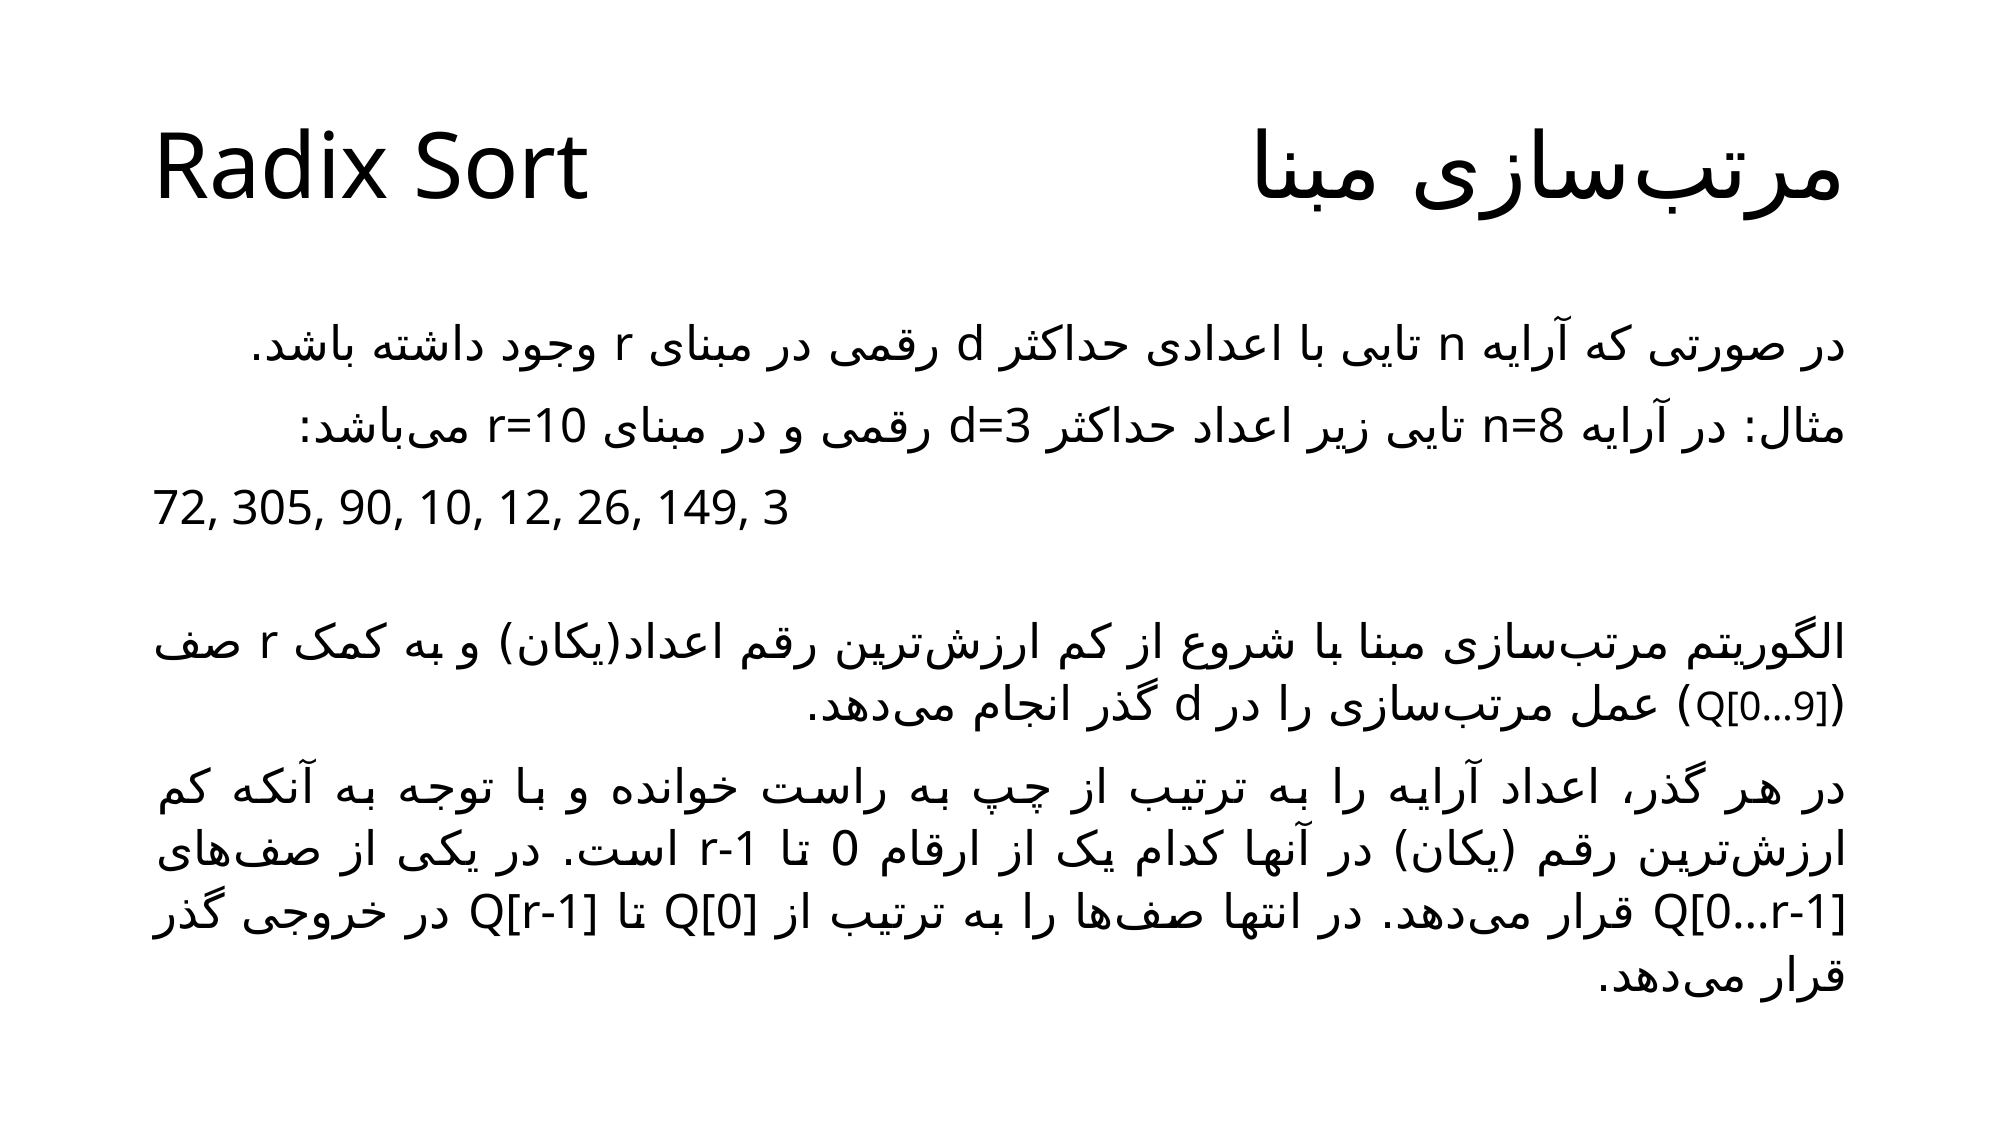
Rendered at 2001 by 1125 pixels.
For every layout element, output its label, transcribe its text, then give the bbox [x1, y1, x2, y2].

list در صورتی که آرایه n تایی با اعدادی حداکثر d رقمی در مبنای r وجود داشته باشد. مثال: در آرایه n=8 تایی زیر اعداد حداکثر d=3 رقمی و در مبنای r=10 می‌باشد: 72, 305, 90, 10, 12, 26, 149, 3 الگوریتم مرتب‌سازی مبنا با شروع از کم ارزش‌ترین رقم اعداد(یکان) و به کمک r صف (Q[0…9]) عمل مرتب‌سازی را در d گذر انجام می‌دهد. در هر گذر، اعداد آرایه را به ترتیب از چپ به راست خوانده و با توجه به آنکه کم ارزش‌ترین رقم (یکان) در آنها کدام یک از ارقام 0 تا r-1 است. در یکی از صف‌های Q[0…r-1] قرار می‌دهد. در انتها صف‌ها را به ترتیب از Q[0] تا Q[r-1] در خروجی گذر قرار می‌دهد. [137, 299, 1863, 1014]
text_box Radix Sort [137, 59, 1863, 278]
